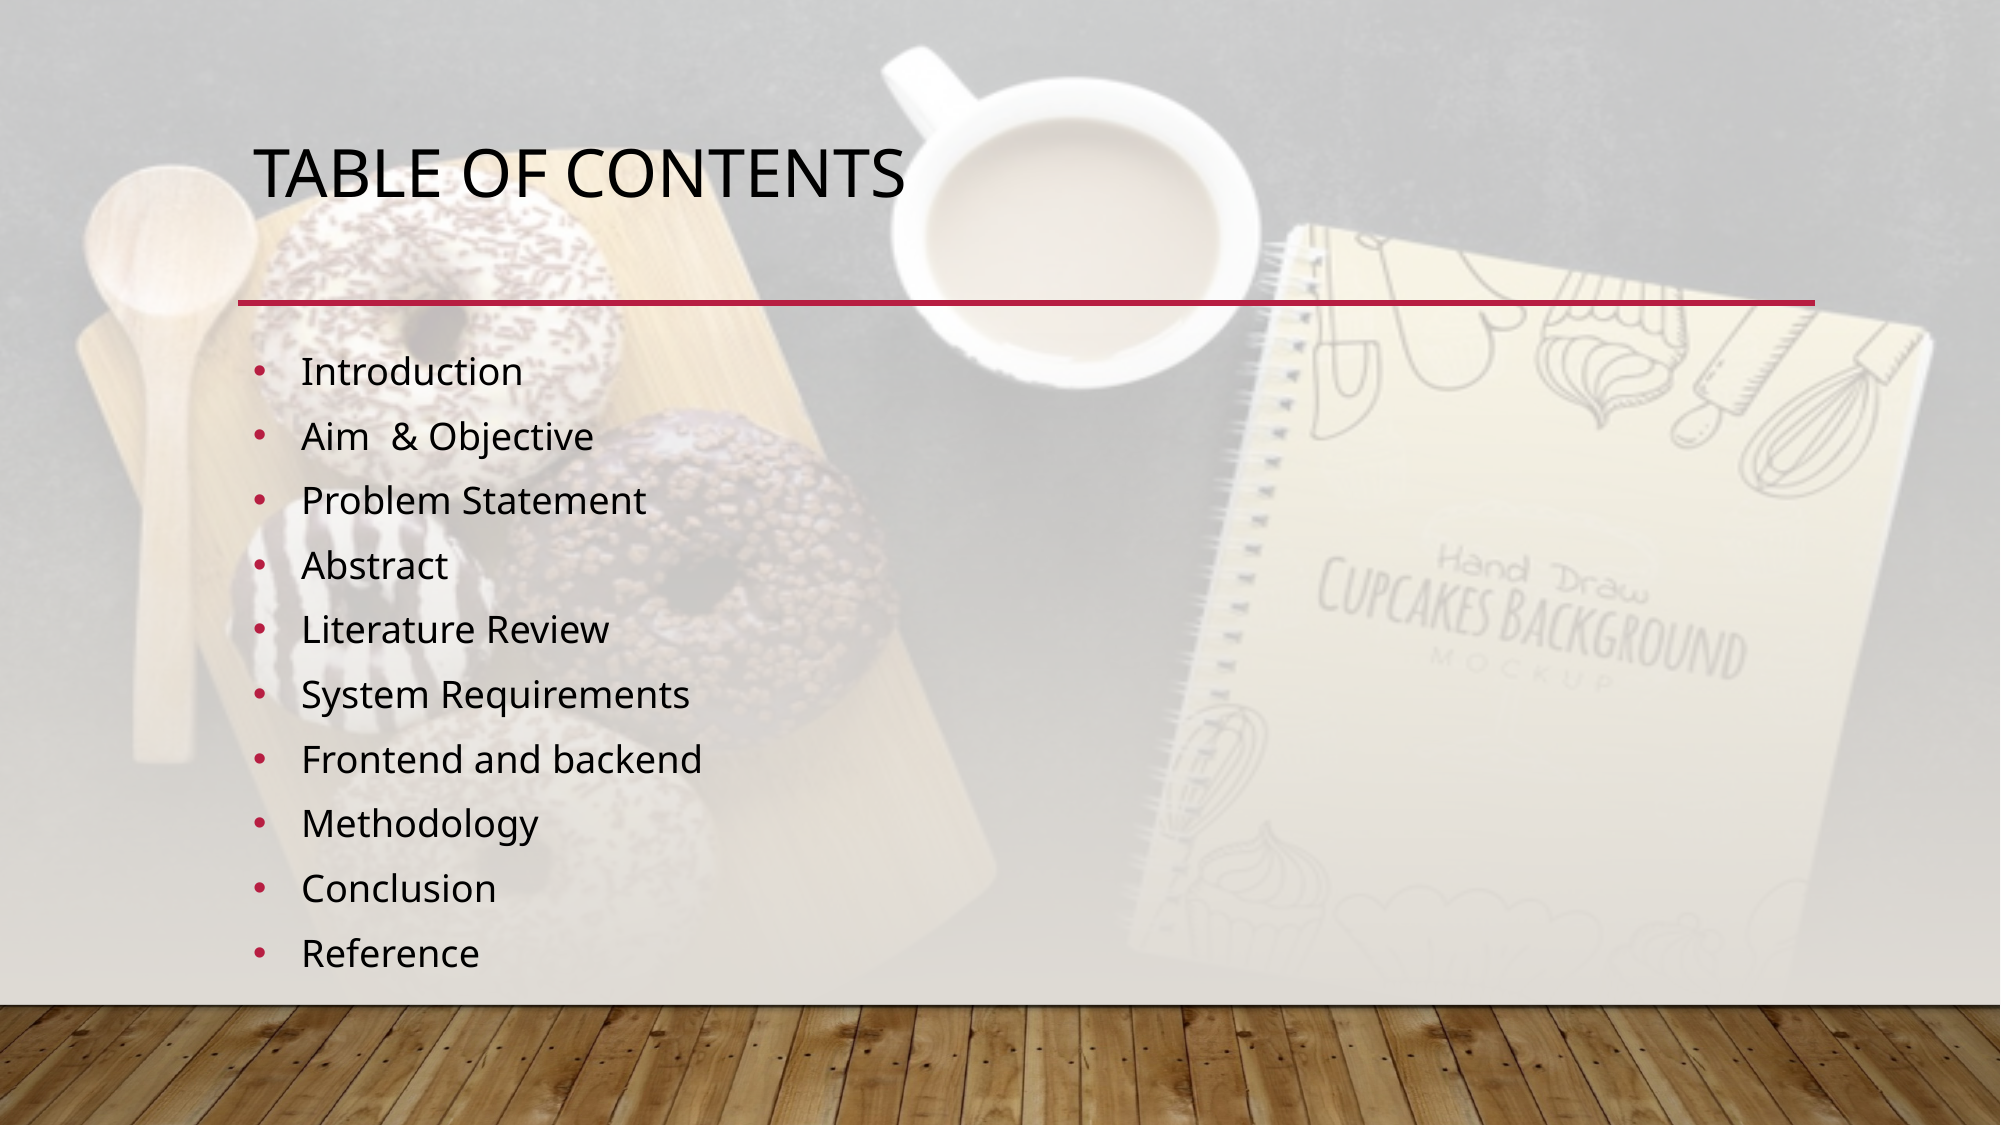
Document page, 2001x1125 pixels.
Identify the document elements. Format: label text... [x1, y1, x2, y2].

picture [0, 1005, 2000, 1125]
title Table of contents [238, 131, 1814, 272]
list Introduction Aim & Objective Problem Statement Abstract Literature Review System Requirements Frontend and backend Methodology Conclusion Reference [238, 330, 1814, 993]
